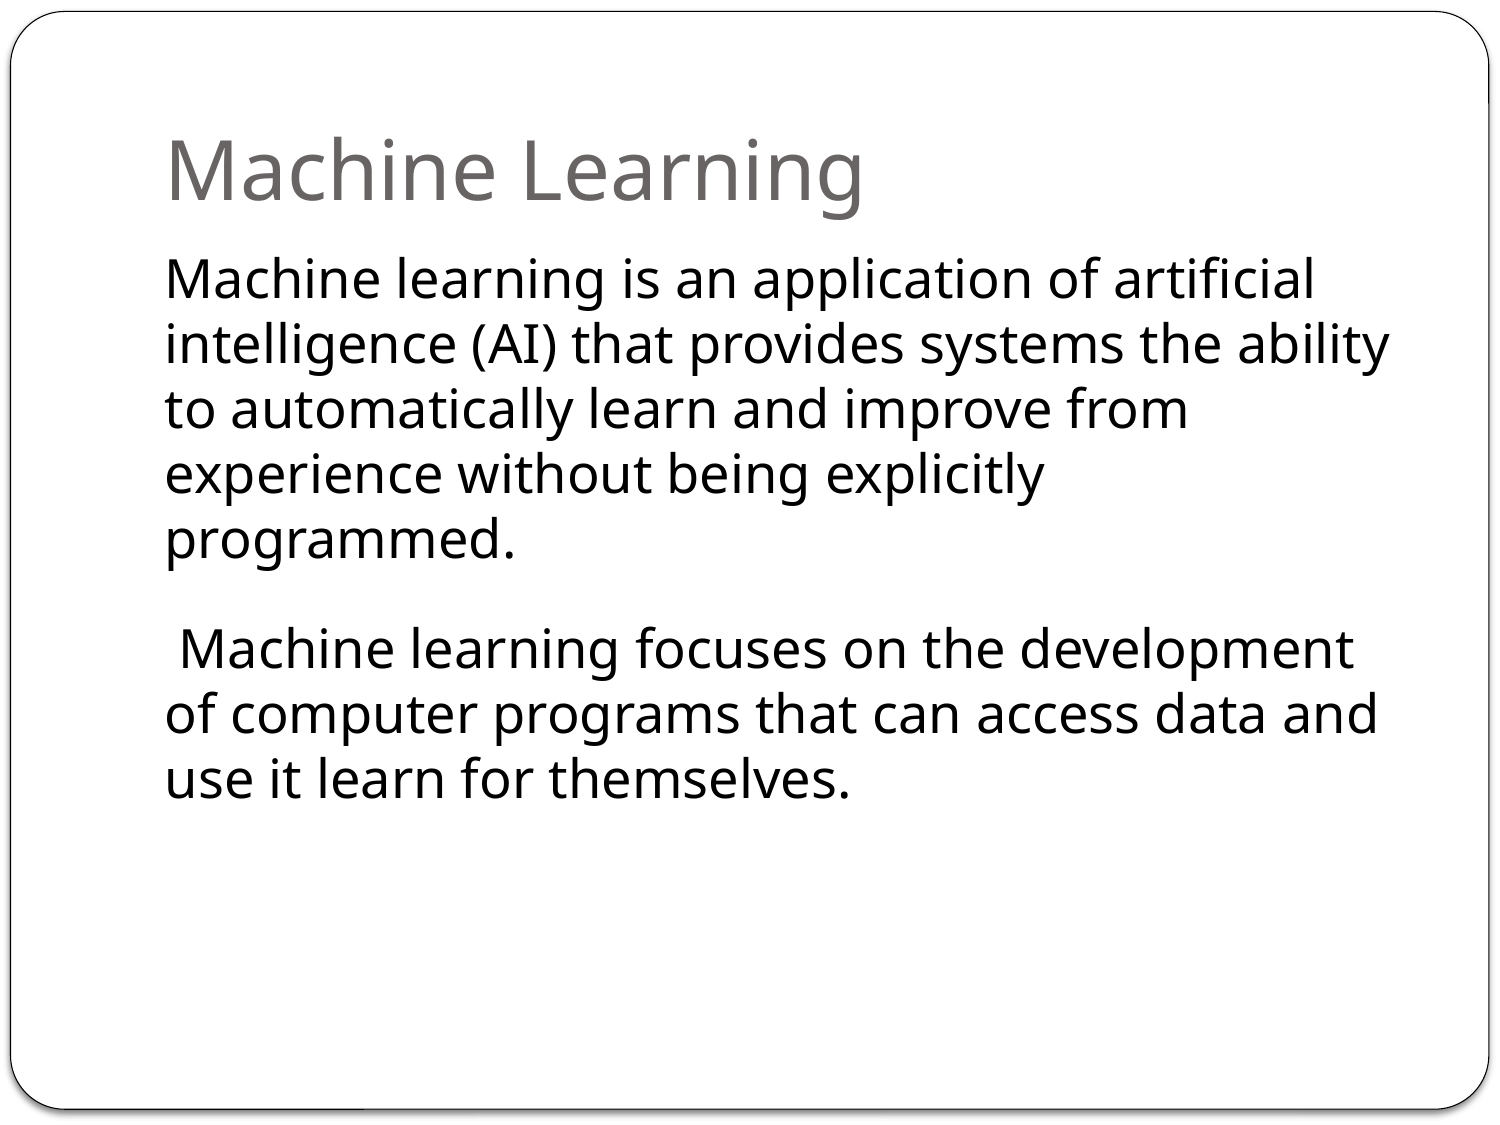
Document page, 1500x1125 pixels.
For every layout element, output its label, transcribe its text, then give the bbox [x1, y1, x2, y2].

text_box Machine Learning [149, 45, 1425, 233]
text_box Machine learning is an application of artificial intelligence (AI) that provides systems the ability to automatically learn and improve from experience without being explicitly programmed. Machine learning focuses on the development of computer programs that can access data and use it learn for themselves. [149, 237, 1425, 988]
